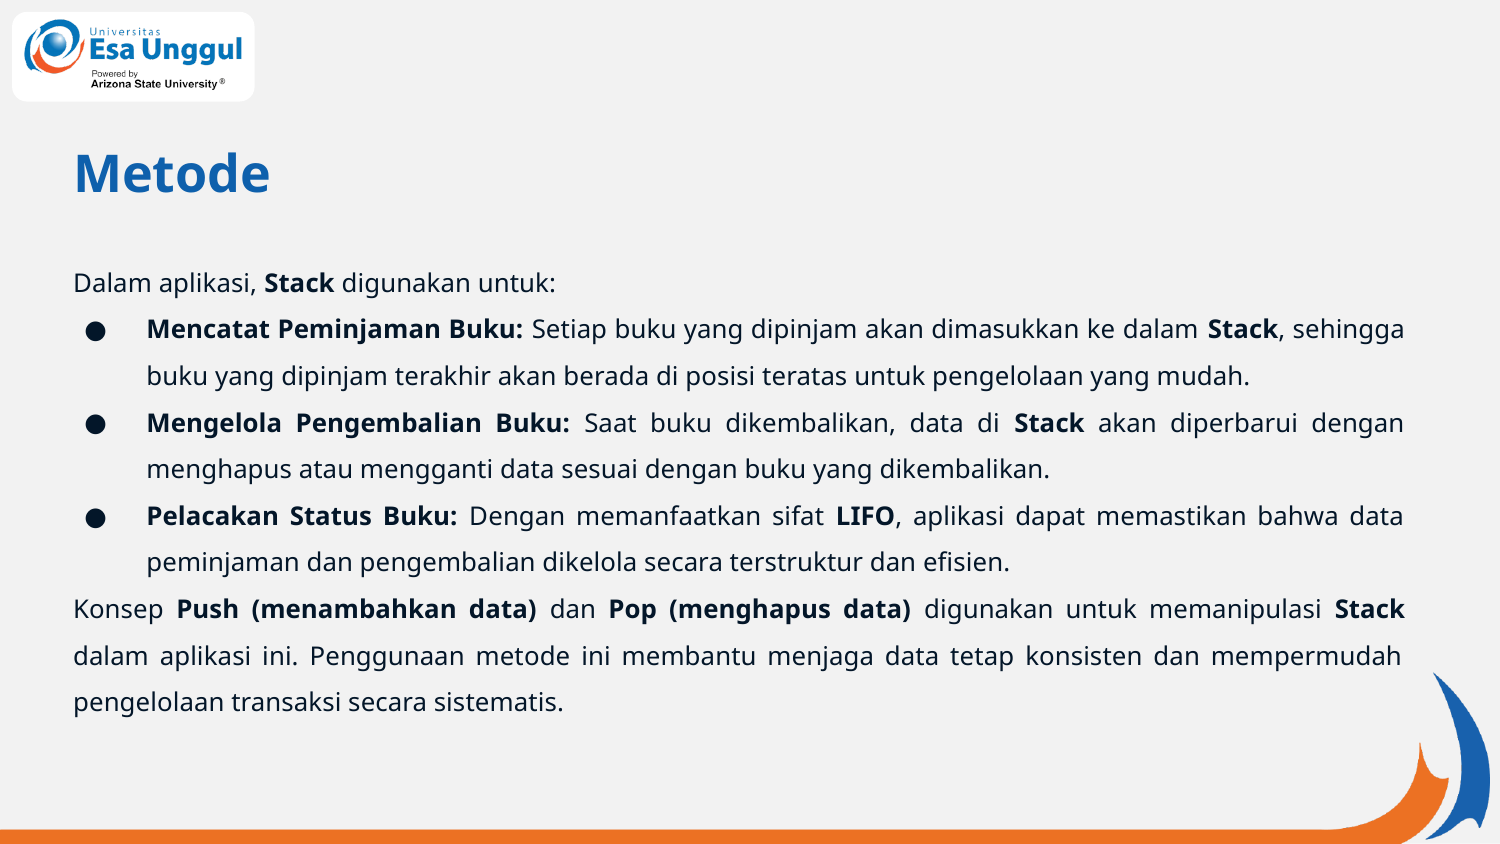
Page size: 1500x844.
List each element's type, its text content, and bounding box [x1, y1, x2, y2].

list Dalam aplikasi, Stack digunakan untuk: Mencatat Peminjaman Buku: Setiap buku yang dipinjam akan dimasukkan ke dalam Stack, sehingga buku yang dipinjam terakhir akan berada di posisi teratas untuk pengelolaan yang mudah. Mengelola Pengembalian Buku: Saat buku dikembalikan, data di Stack akan diperbarui dengan menghapus atau mengganti data sesuai dengan buku yang dikembalikan. Pelacakan Status Buku: Dengan memanfaatkan sifat LIFO, aplikasi dapat memastikan bahwa data peminjaman dan pengembalian dikelola secara terstruktur dan efisien. Konsep Push (menambahkan data) dan Pop (menghapus data) digunakan untuk memanipulasi Stack dalam aplikasi ini. Penggunaan metode ini membantu menjaga data tetap konsisten dan mempermudah pengelolaan transaksi secara sistematis. [61, 245, 1417, 728]
picture [0, 672, 1490, 844]
title Metode [61, 130, 1417, 222]
picture [18, 11, 249, 98]
